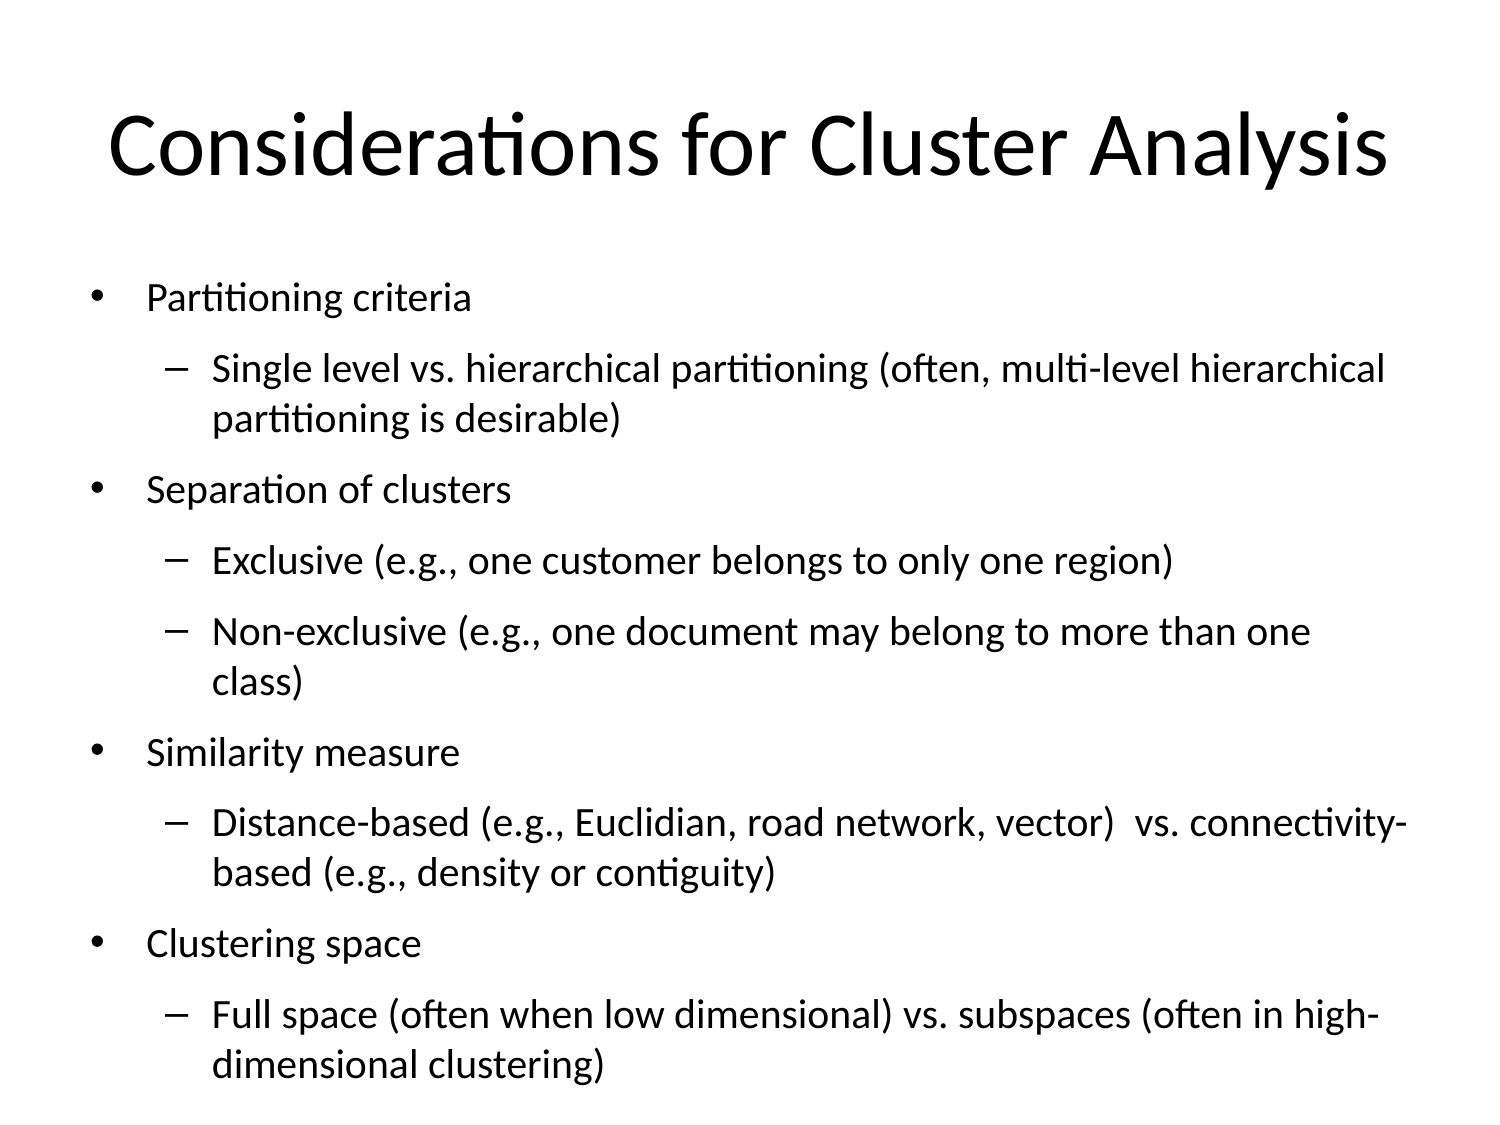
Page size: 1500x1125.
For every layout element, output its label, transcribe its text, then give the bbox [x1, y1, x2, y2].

list Partitioning criteria Single level vs. hierarchical partitioning (often, multi-level hierarchical partitioning is desirable) Separation of clusters Exclusive (e.g., one customer belongs to only one region) Non-exclusive (e.g., one document may belong to more than one class) Similarity measure Distance-based (e.g., Euclidian, road network, vector) vs. connectivity-based (e.g., density or contiguity) Clustering space Full space (often when low dimensional) vs. subspaces (often in high-dimensional clustering) [75, 262, 1425, 1005]
title Considerations for Cluster Analysis [75, 45, 1425, 233]
